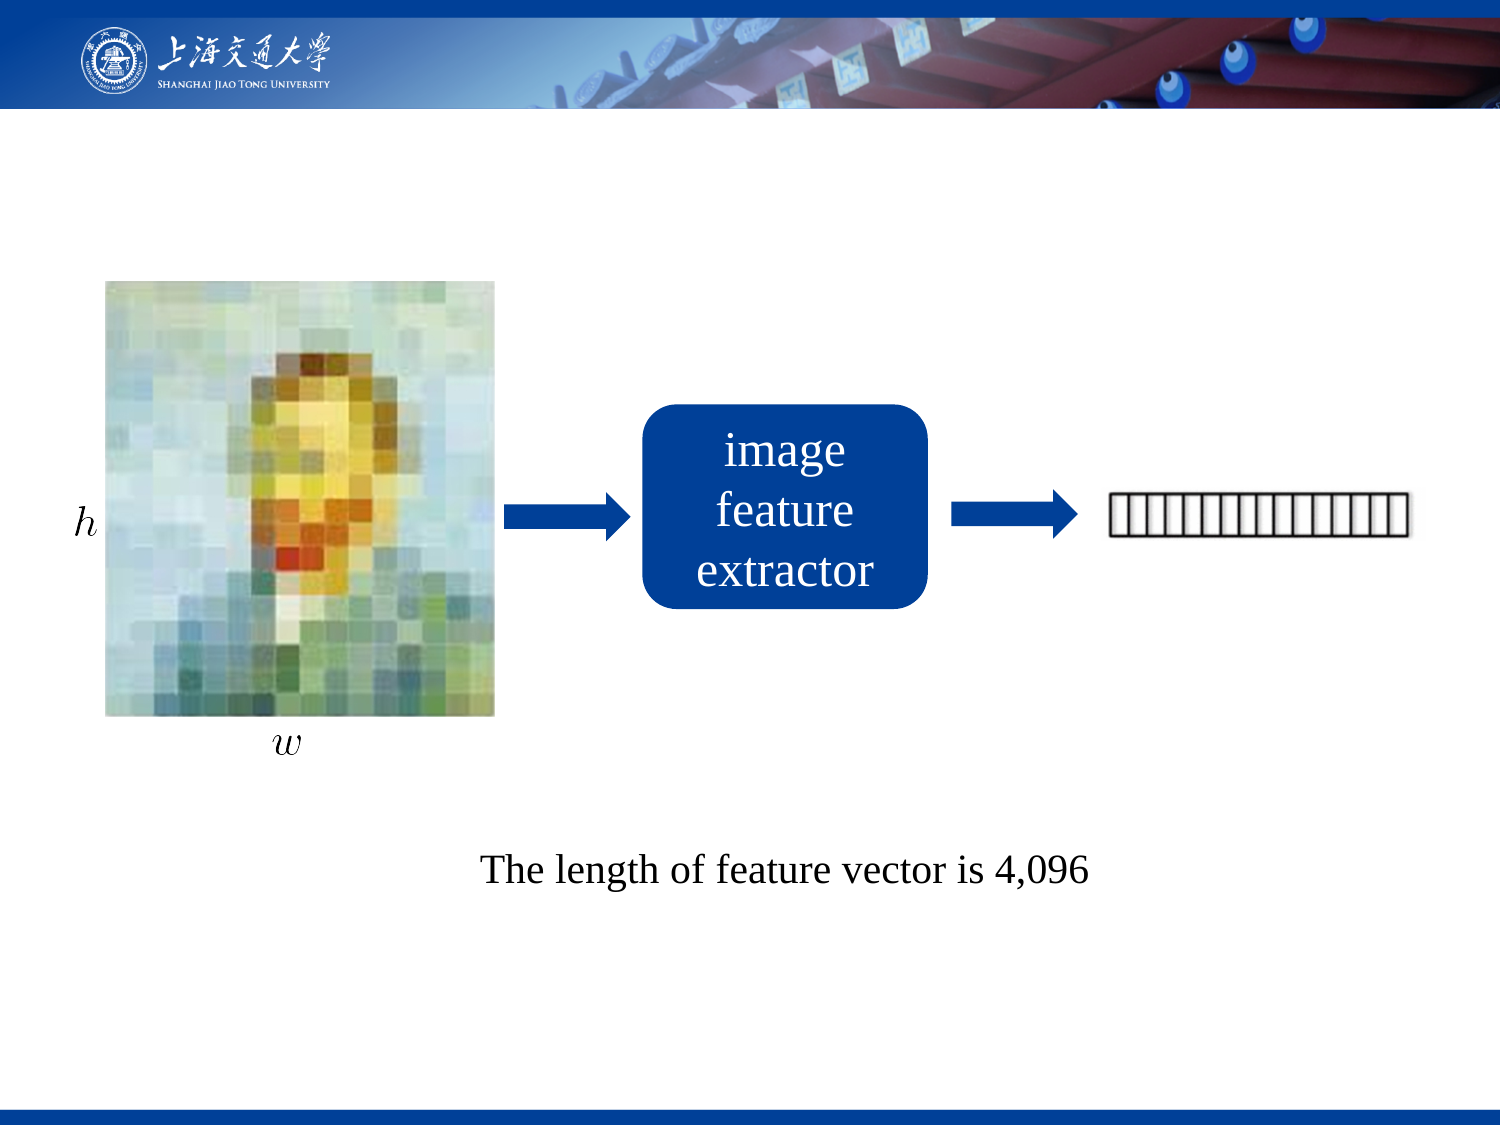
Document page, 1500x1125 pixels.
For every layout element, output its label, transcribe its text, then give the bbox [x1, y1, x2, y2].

text_box image feature extractor [641, 403, 929, 611]
text_box The length of feature vector is 4,096 [465, 834, 1106, 900]
picture [1102, 351, 1425, 677]
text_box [75, 281, 495, 755]
text_box [503, 489, 633, 544]
text_box [950, 486, 1080, 542]
picture [0, 18, 1500, 109]
